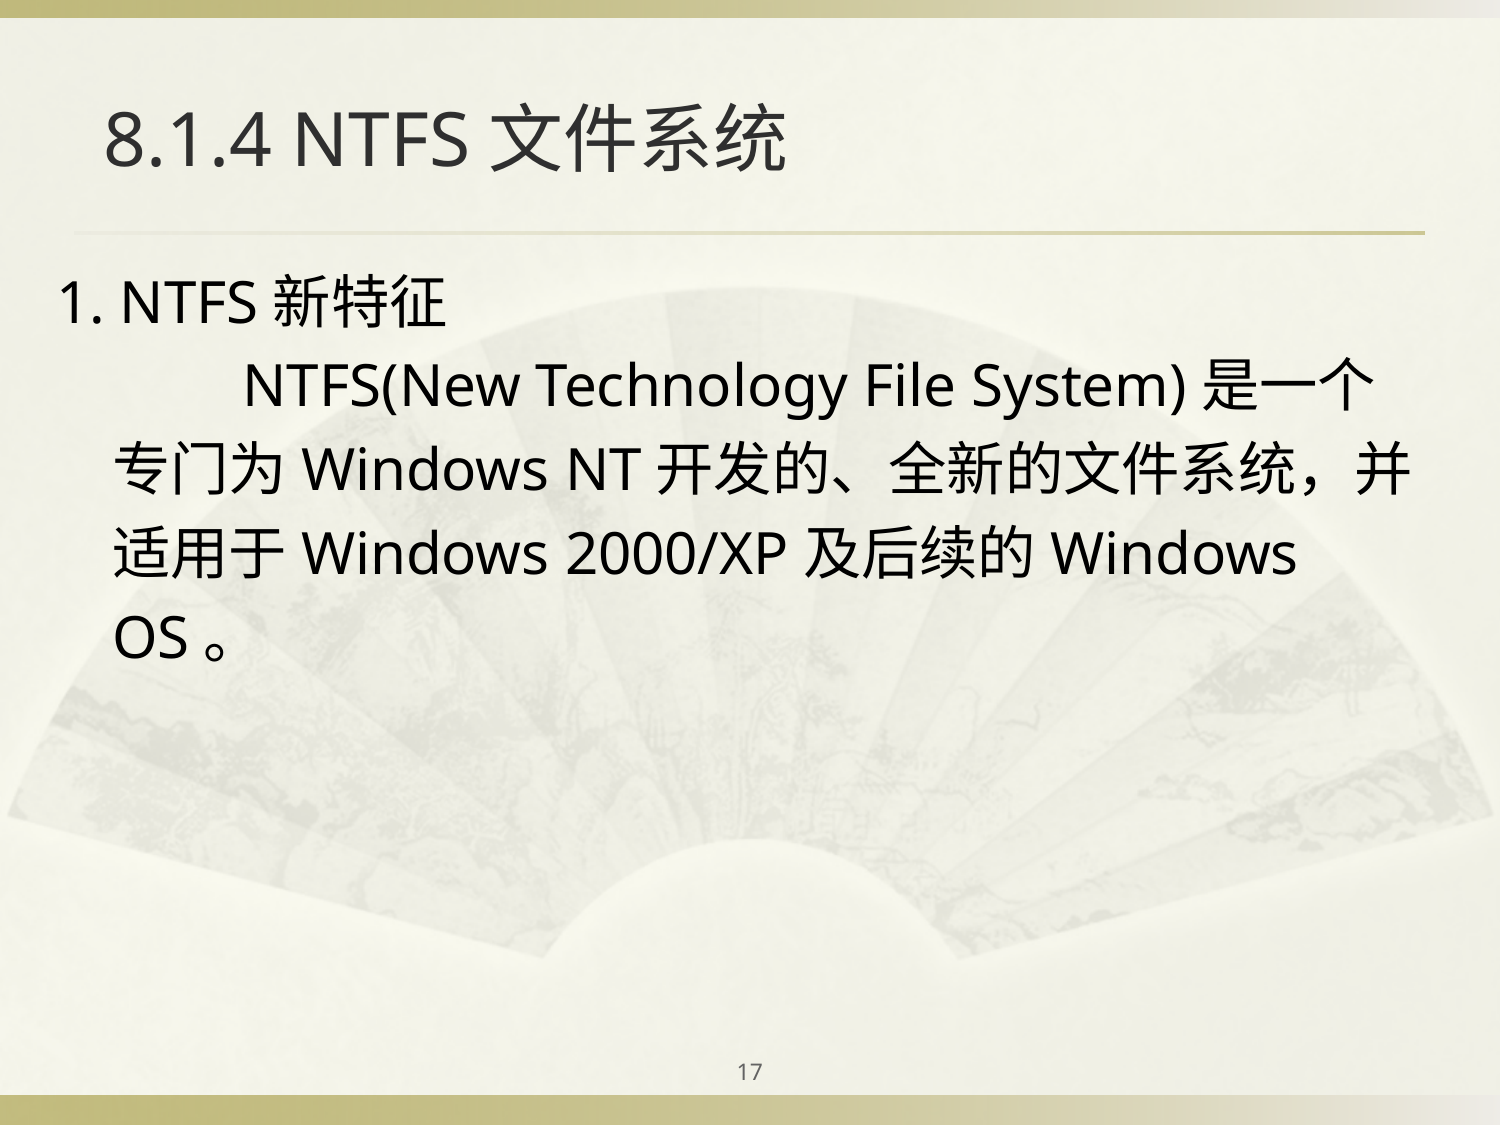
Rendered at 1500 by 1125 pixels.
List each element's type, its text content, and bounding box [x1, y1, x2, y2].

title 8.1.4 NTFS文件系统 [88, 42, 1439, 231]
slide_number 17 [675, 1050, 825, 1097]
list 1. NTFS新特征 NTFS(New Technology File System)是一个专门为Windows NT开发的、全新的文件系统，并适用于Windows 2000/XP及后续的Windows OS。 [41, 243, 1449, 1012]
